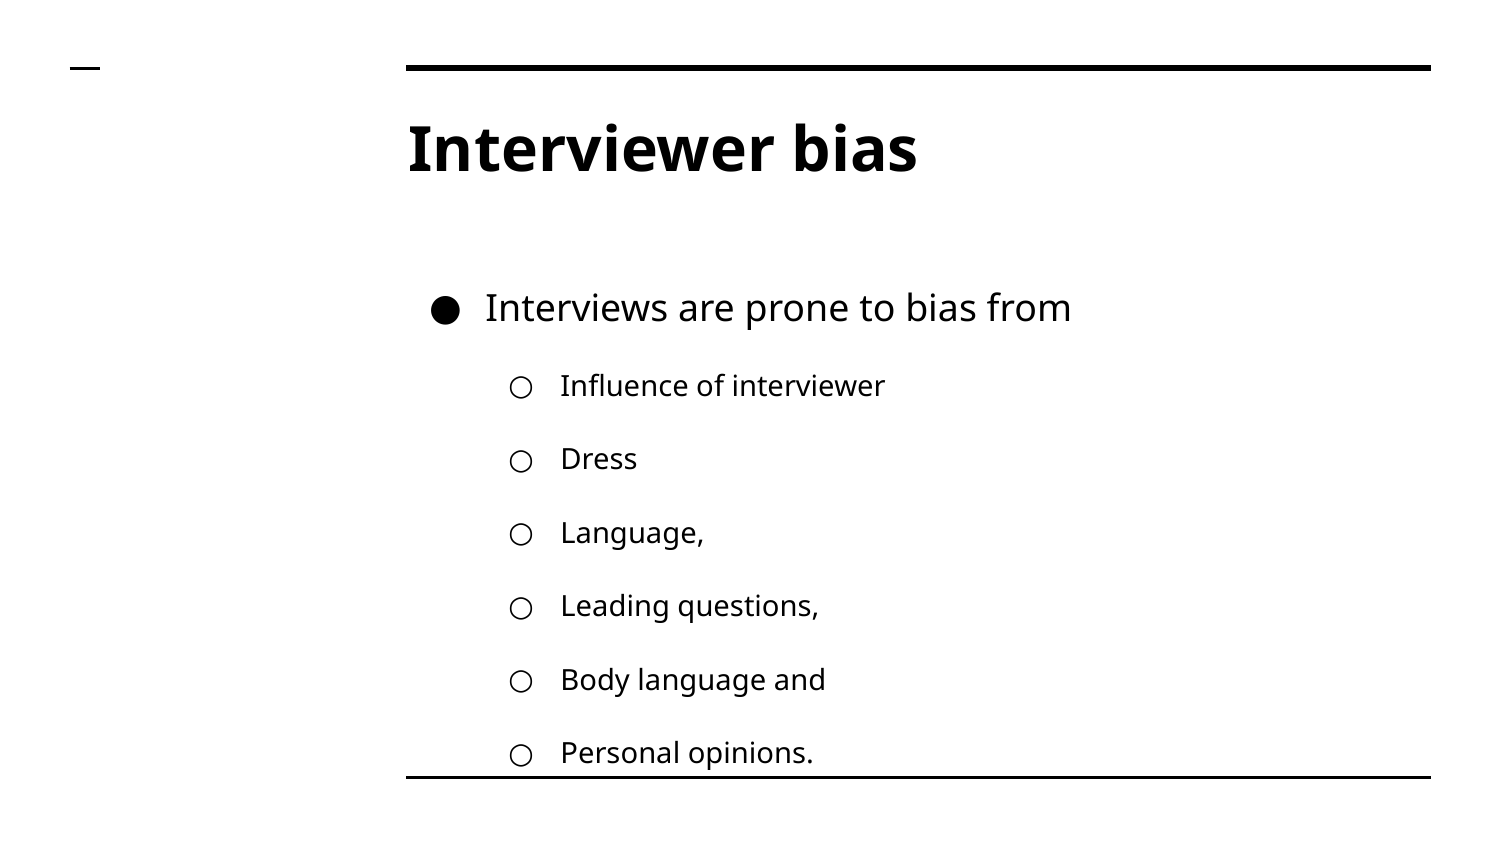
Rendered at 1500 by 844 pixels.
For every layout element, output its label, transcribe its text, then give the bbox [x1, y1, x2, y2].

title Interviewer bias [393, 94, 1431, 199]
list Interviews are prone to bias from Influence of interviewer Dress Language, Leading questions, Body language and Personal opinions. [395, 261, 1433, 755]
